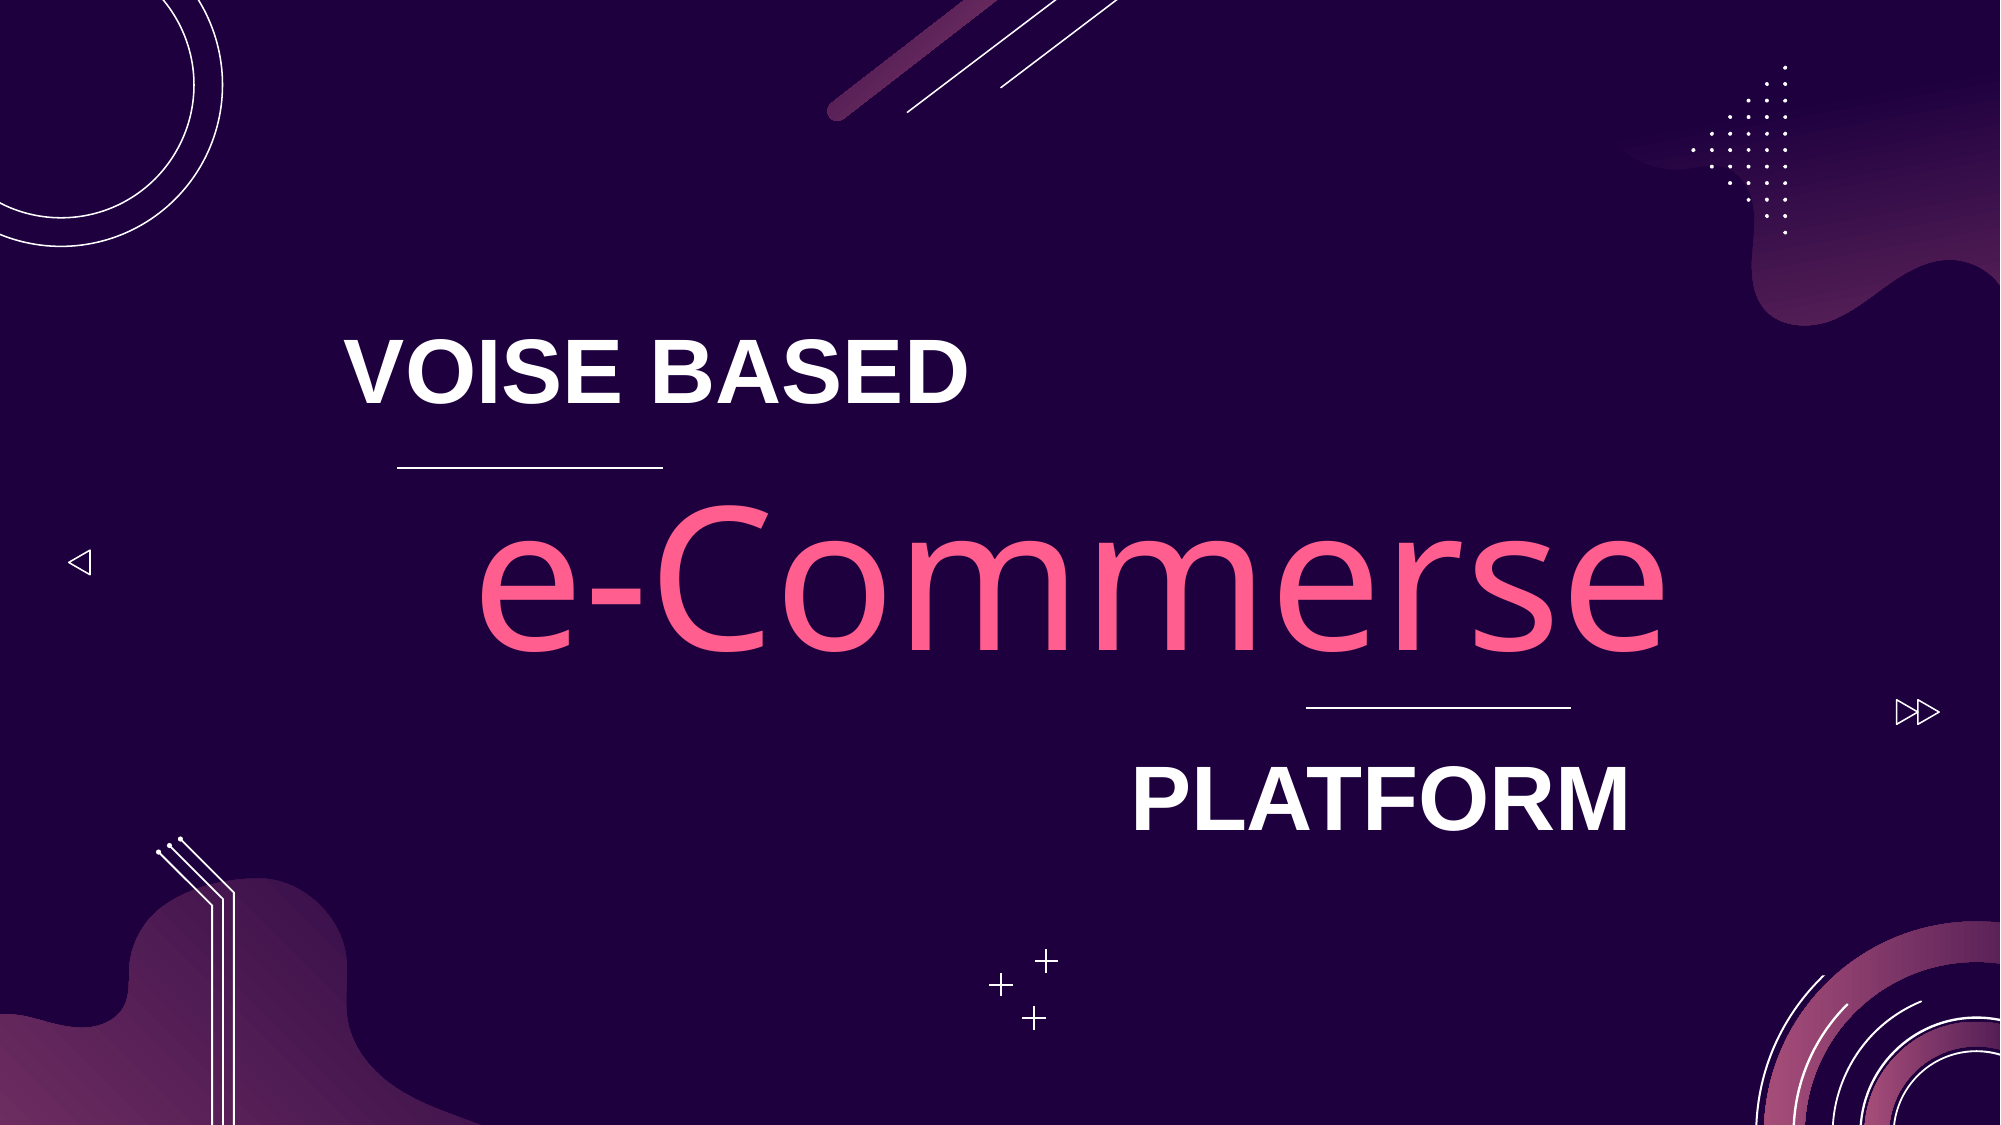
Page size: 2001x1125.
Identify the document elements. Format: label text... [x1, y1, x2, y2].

text_box PLATFORM [1115, 731, 1728, 857]
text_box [155, 836, 236, 1125]
title e-Commerse [196, 430, 1949, 752]
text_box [988, 949, 1059, 1030]
text_box VOISE BASED [329, 304, 1227, 430]
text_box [1691, 65, 1788, 235]
